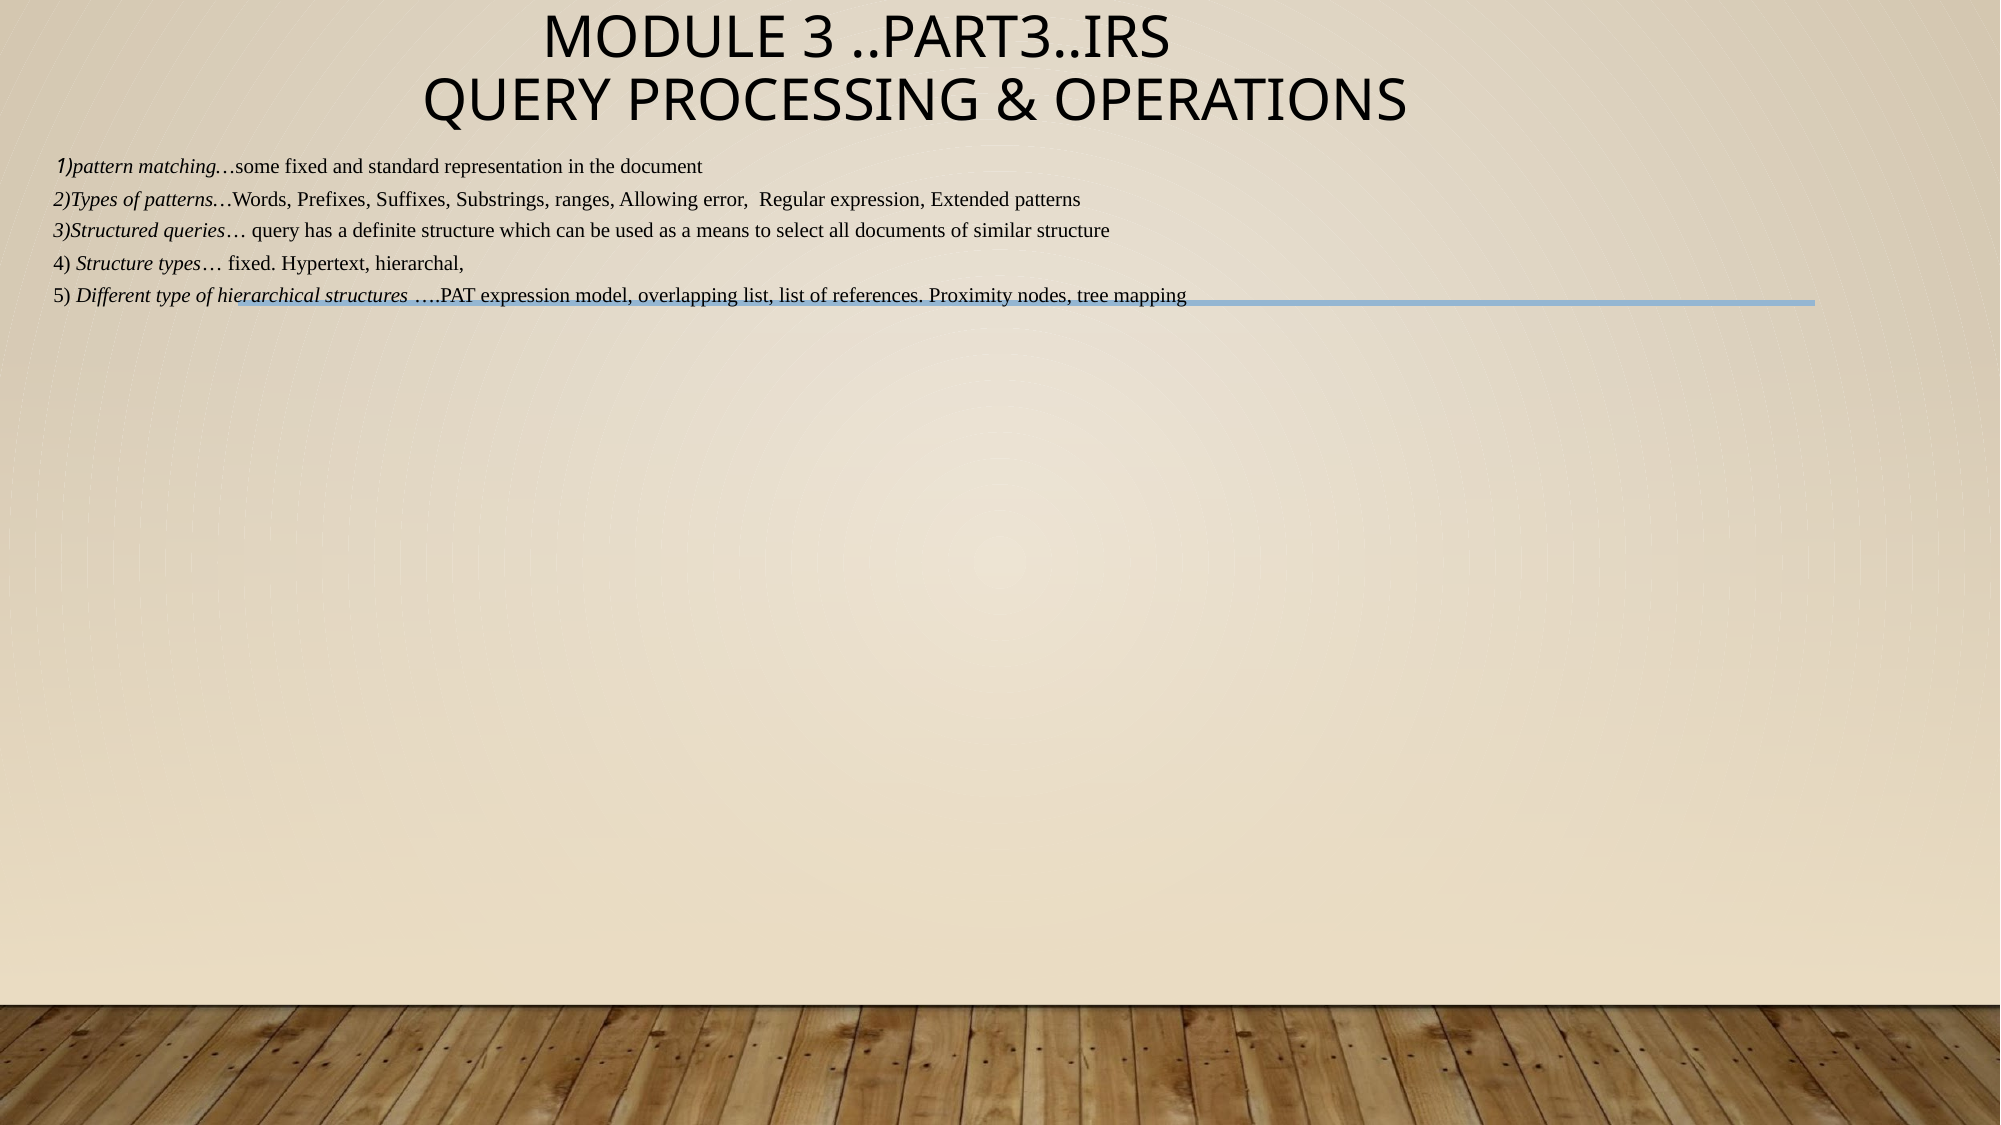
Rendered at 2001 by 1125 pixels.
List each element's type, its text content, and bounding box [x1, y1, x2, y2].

title MODULE 3 ..PART3..IRS QUERY PROCESSING & OPERATIONS [212, 0, 1788, 140]
picture [0, 1005, 2000, 1125]
list 1)pattern matching…some fixed and standard representation in the document 2)Types of patterns…Words, Prefixes, Suffixes, Substrings, ranges, Allowing error, Regular expression, Extended patterns 3)Structured queries… query has a definite structure which can be used as a means to select all documents of similar structure 4) Structure types… fixed. Hypertext, hierarchal, 5) Different type of hierarchical structures ….PAT expression model, overlapping list, list of references. Proximity nodes, tree mapping [38, 140, 1976, 1030]
